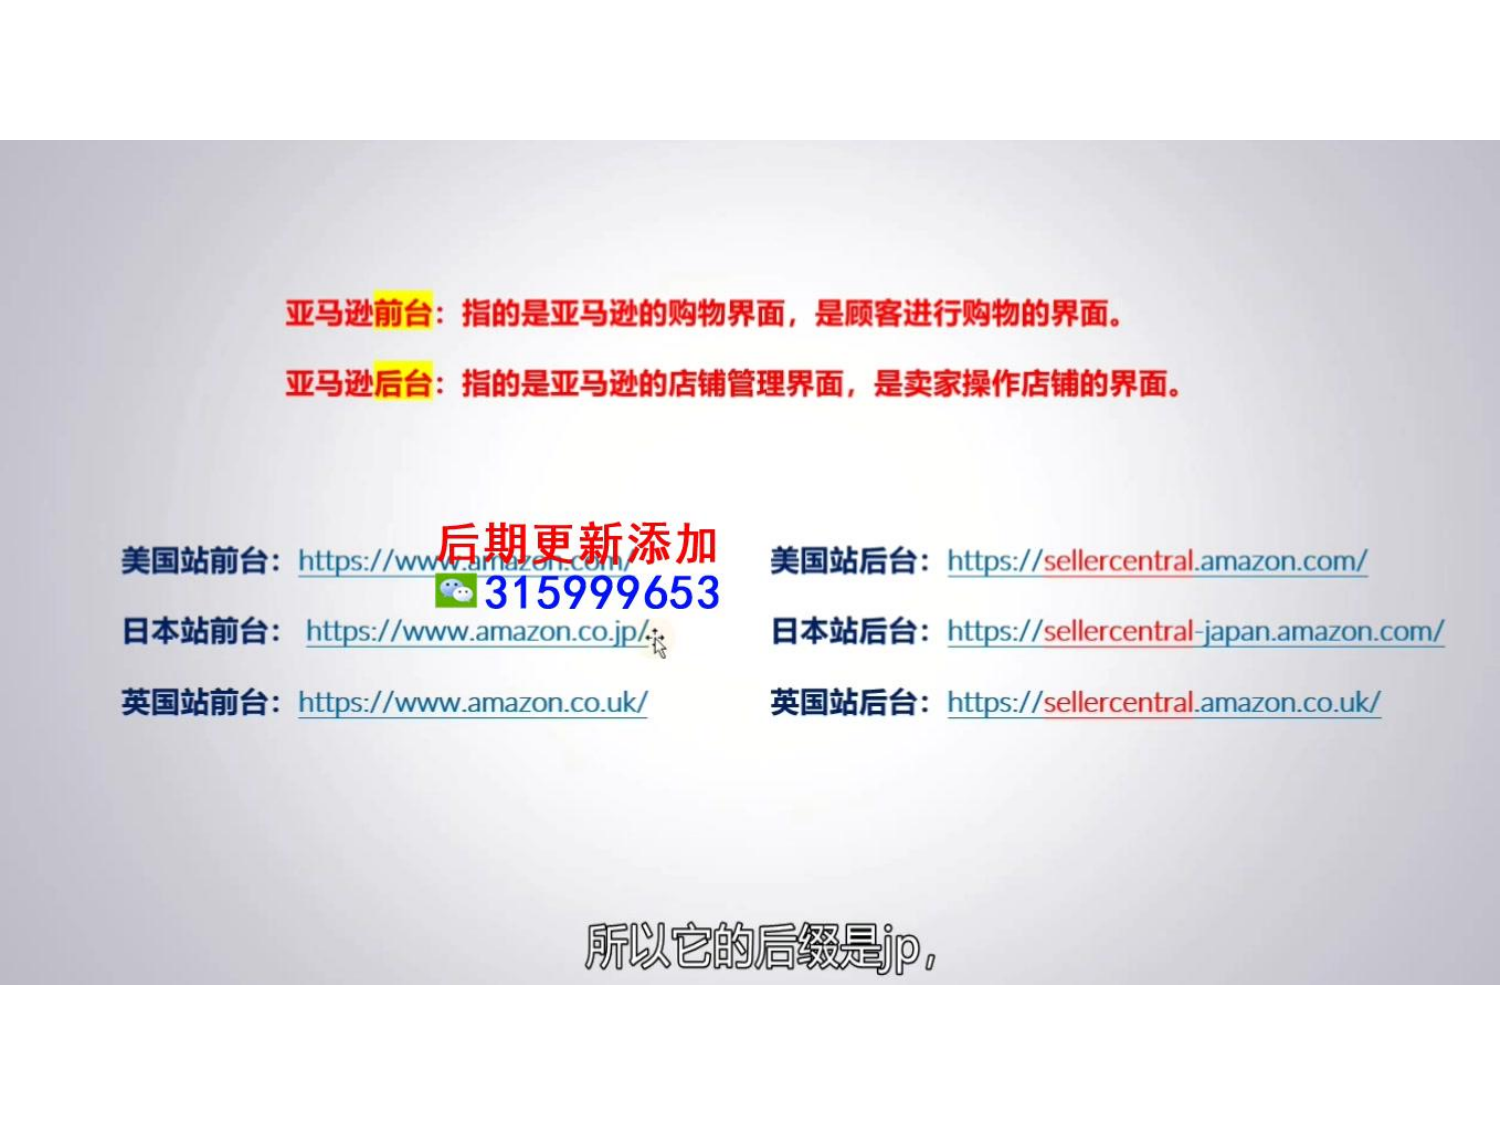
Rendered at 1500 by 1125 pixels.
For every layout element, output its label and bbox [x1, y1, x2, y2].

picture [0, 140, 1500, 985]
